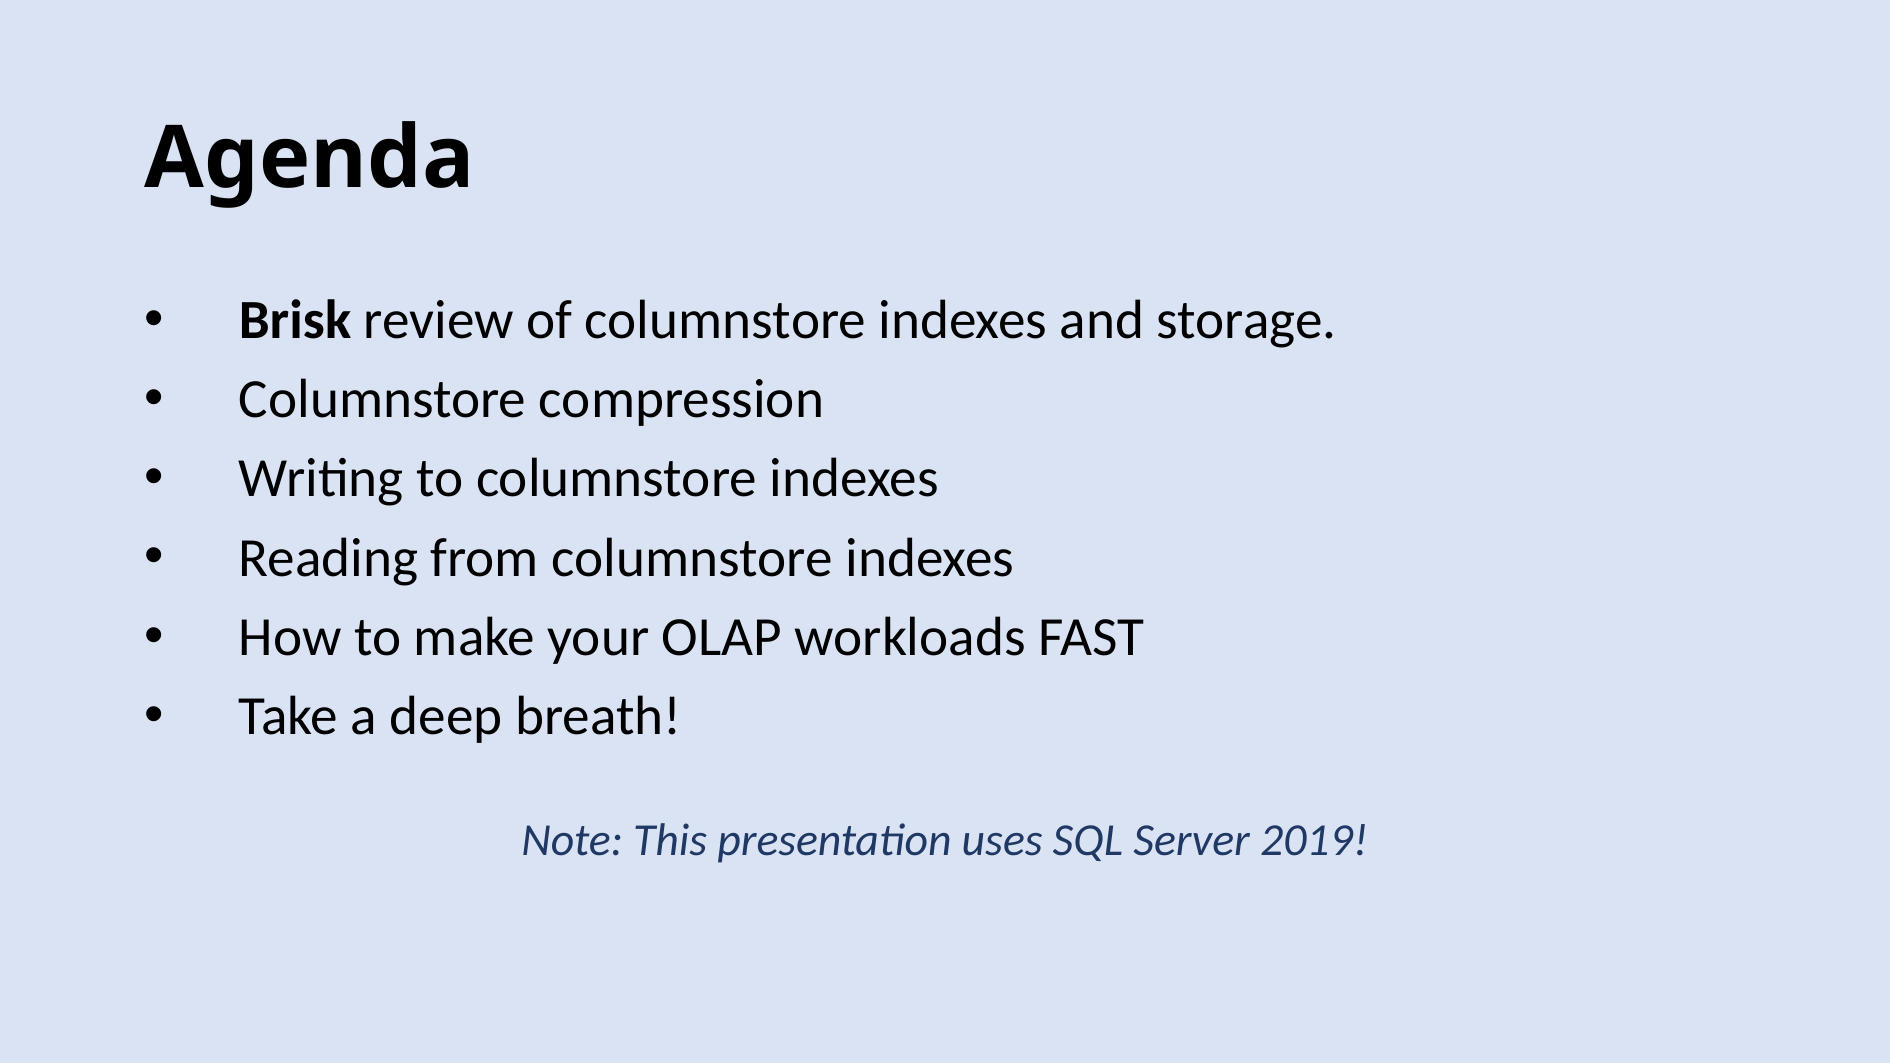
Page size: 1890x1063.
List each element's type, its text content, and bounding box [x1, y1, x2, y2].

list Brisk review of columnstore indexes and storage. Columnstore compression Writing to columnstore indexes Reading from columnstore indexes How to make your OLAP workloads FAST Take a deep breath! Note: This presentation uses SQL Server 2019! [129, 282, 1760, 958]
title Agenda [129, 56, 1760, 262]
